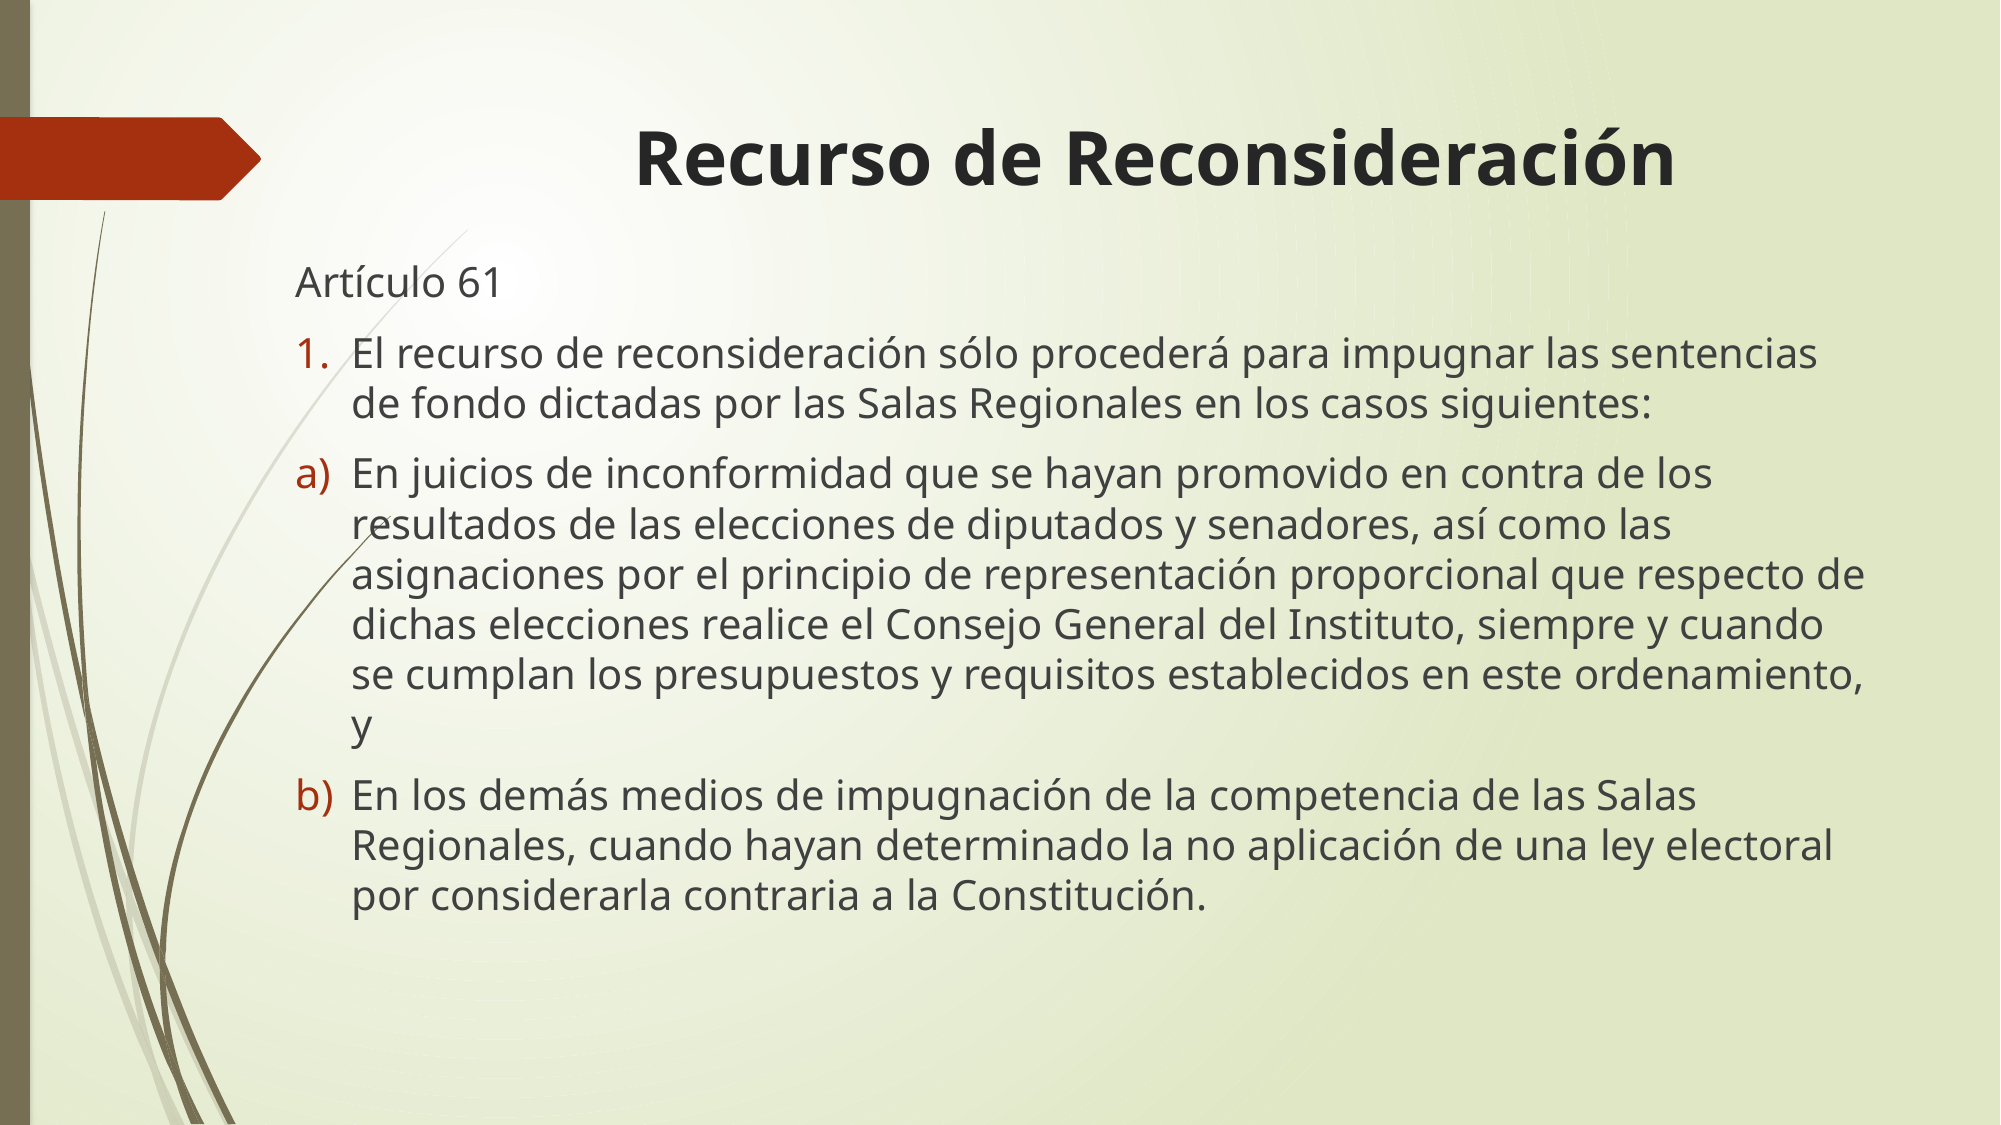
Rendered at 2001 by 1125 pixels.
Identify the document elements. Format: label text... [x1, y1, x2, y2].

title Recurso de Reconsideración [425, 102, 1888, 247]
list Artículo 61 El recurso de reconsideración sólo procederá para impugnar las sentencias de fondo dictadas por las Salas Regionales en los casos siguientes: En juicios de inconformidad que se hayan promovido en contra de los resultados de las elecciones de diputados y senadores, así como las asignaciones por el principio de representación proporcional que respecto de dichas elecciones realice el Consejo General del Instituto, siempre y cuando se cumplan los presupuestos y requisitos establecidos en este ordenamiento, y En los demás medios de impugnación de la competencia de las Salas Regionales, cuando hayan determinado la no aplicación de una ley electoral por considerarla contraria a la Constitución. [280, 247, 1888, 1023]
